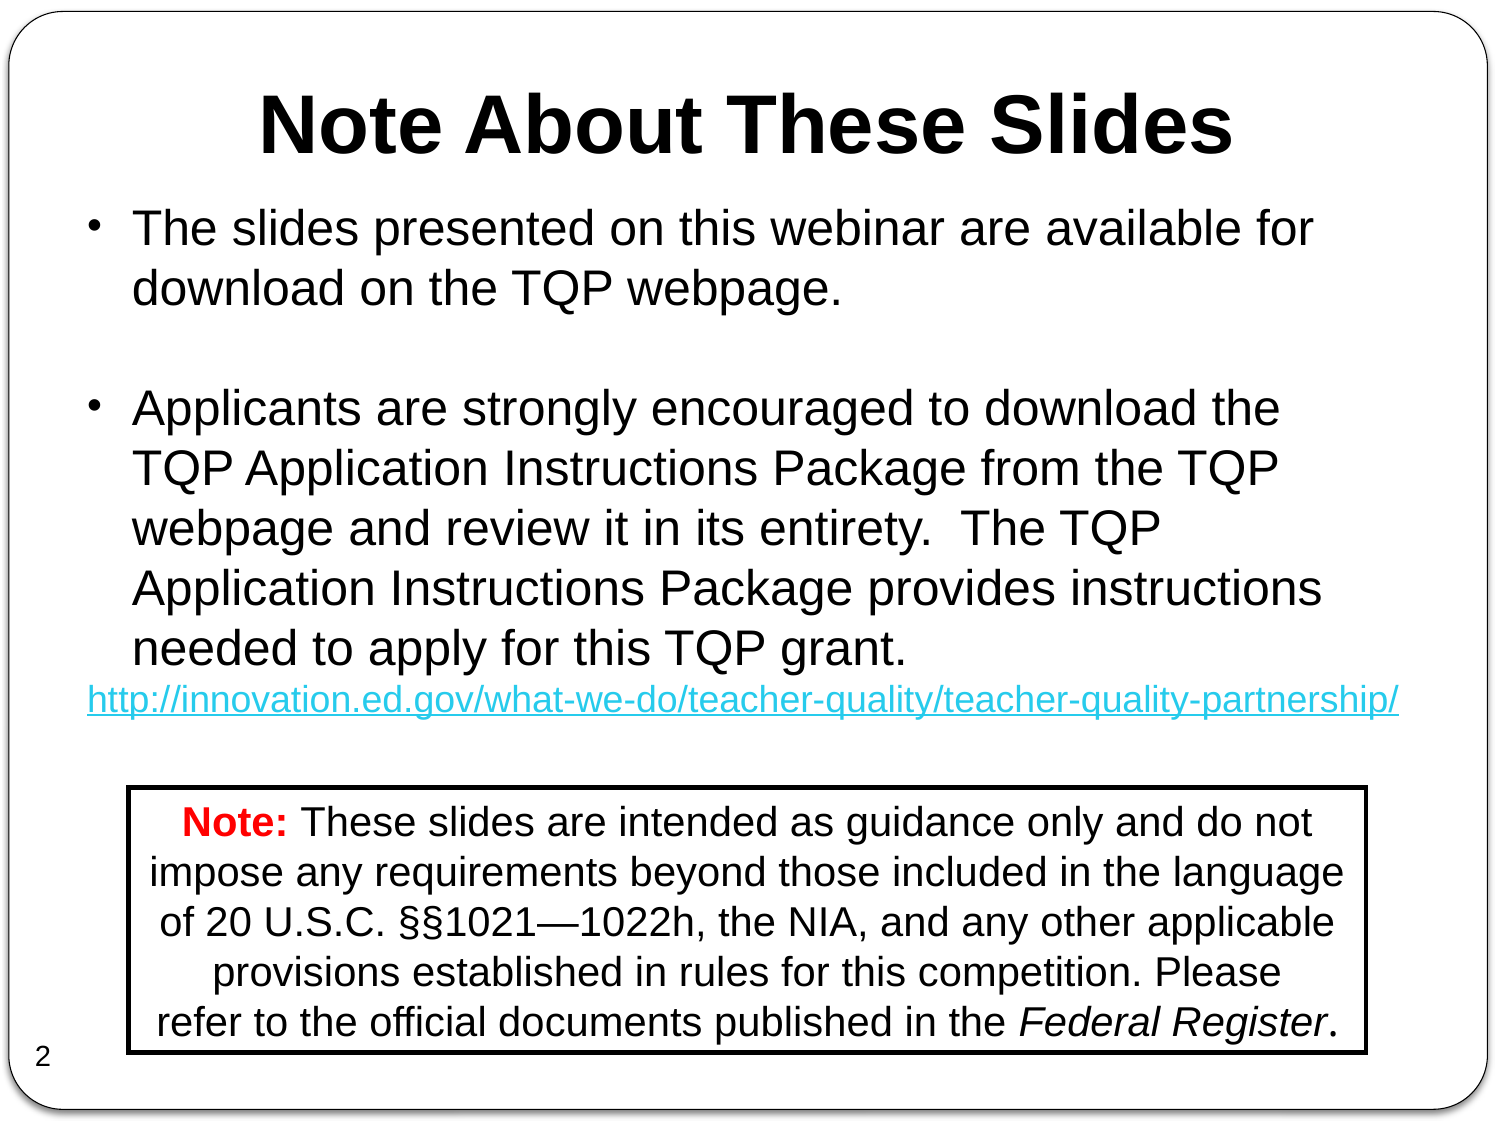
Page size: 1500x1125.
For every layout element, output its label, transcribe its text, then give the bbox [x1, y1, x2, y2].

text_box Note About These Slides [72, 0, 1423, 187]
text_box Note: These slides are intended as guidance only and do not impose any requirements beyond those included in the language of 20 U.S.C. §§1021—1022h, the NIA, and any other applicable provisions established in rules for this competition. Please refer to the official documents published in the Federal Register. [128, 787, 1367, 1053]
text_box The slides presented on this webinar are available for download on the TQP webpage. Applicants are strongly encouraged to download the TQP TQP Application Instructions Package from the TQP webpage and review it in its entirety. The TQP Application Instructions Package provides instructions needed to apply for this TQP grant. http://innovation.ed.gov/what-we-do/teacher-quality/teacher-quality-partnership/ [72, 187, 1423, 838]
slide_number 2 [23, 1018, 99, 1094]
